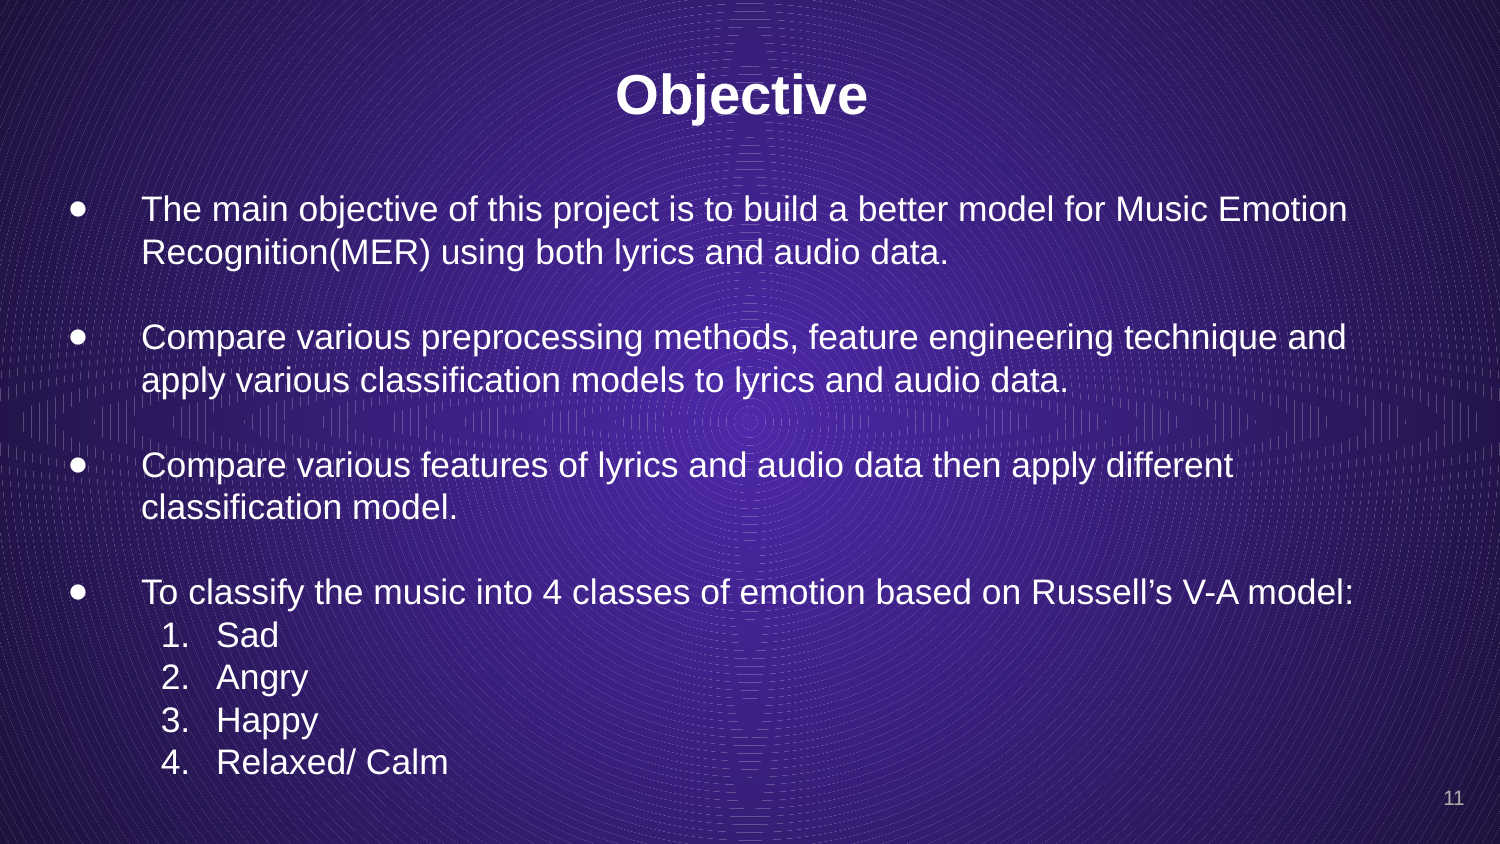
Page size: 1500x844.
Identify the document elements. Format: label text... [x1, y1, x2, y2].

title Objective [51, 60, 1449, 141]
subtitle The main objective of this project is to build a better model for Music Emotion Recognition(MER) using both lyrics and audio data. Compare various preprocessing methods, feature engineering technique and apply various classification models to lyrics and audio data. Compare various features of lyrics and audio data then apply different classification model. To classify the music into 4 classes of emotion based on Russell’s V-A model: Sad Angry Happy Relaxed/ Calm [51, 171, 1449, 817]
slide_number ‹#› [1389, 764, 1480, 830]
